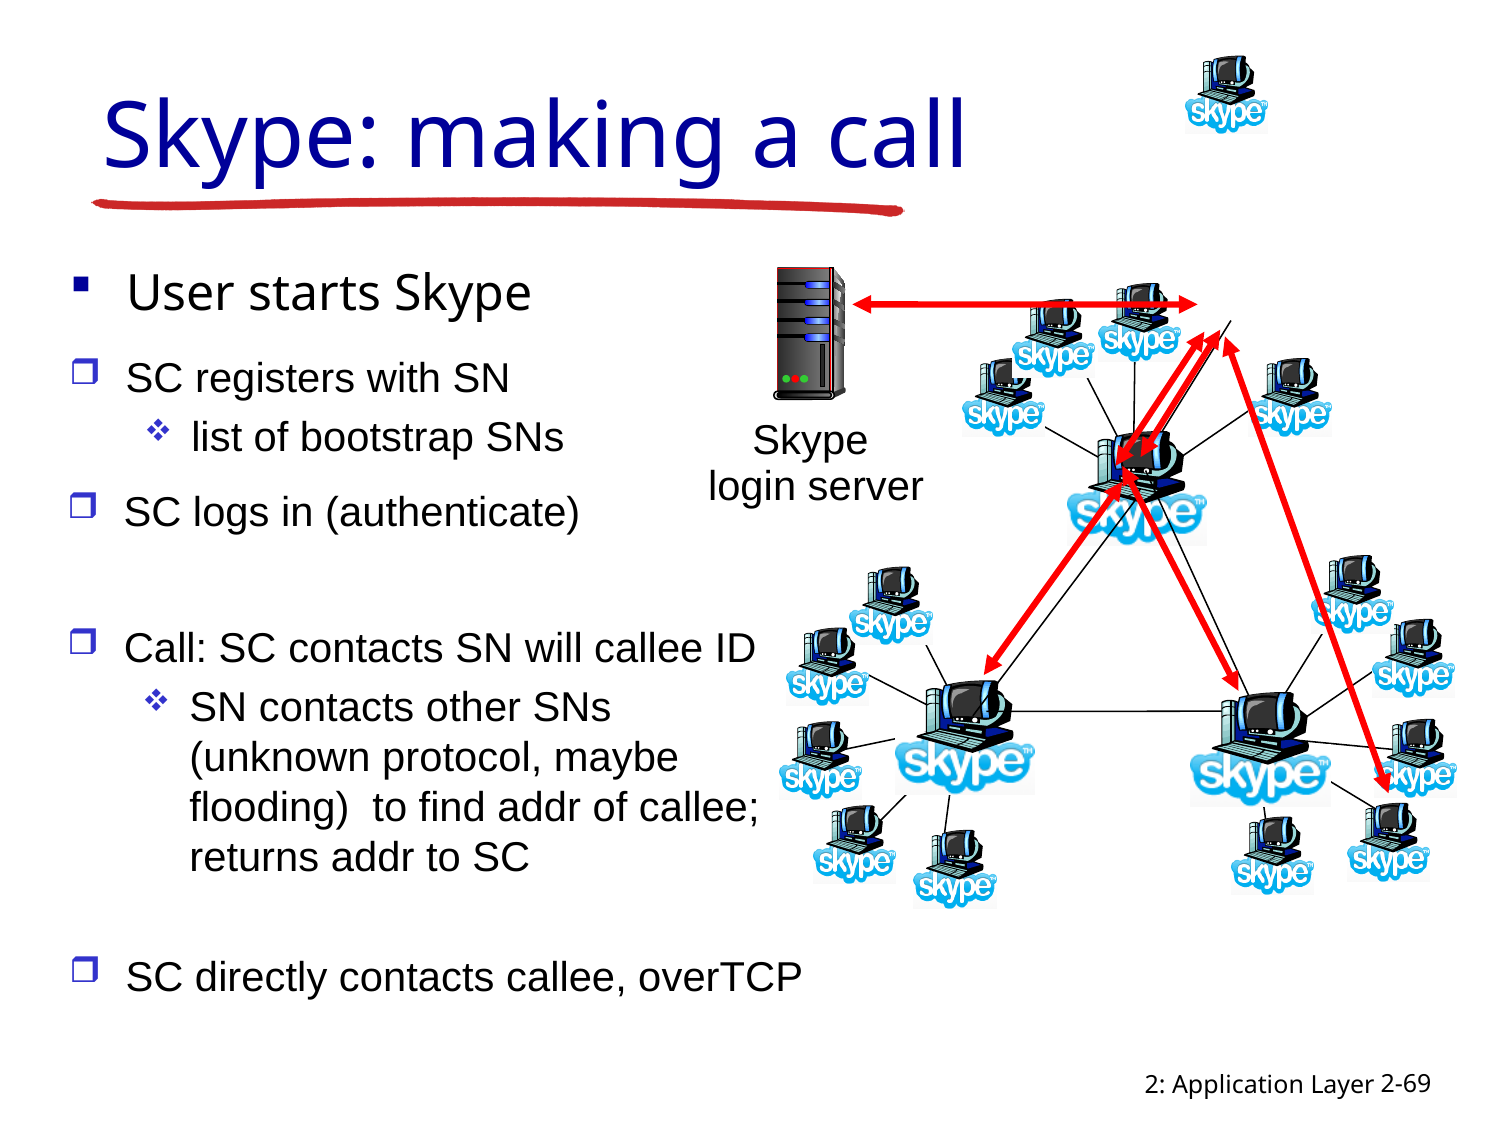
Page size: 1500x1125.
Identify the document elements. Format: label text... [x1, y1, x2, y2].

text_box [983, 331, 1239, 692]
slide_number 69 [1365, 1059, 1477, 1106]
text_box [962, 357, 978, 437]
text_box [779, 720, 862, 800]
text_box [1310, 554, 1394, 634]
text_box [849, 565, 933, 646]
list User starts Skype [54, 262, 675, 339]
text_box SC registers with SN list of bootstrap SNs [54, 343, 675, 420]
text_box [895, 679, 1036, 796]
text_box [1184, 54, 1268, 135]
text_box [852, 298, 1007, 311]
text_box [913, 829, 997, 909]
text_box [1190, 691, 1331, 807]
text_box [1098, 282, 1182, 330]
text_box SC directly contacts callee, overTCP [54, 941, 1144, 1019]
title Skype: making a call [87, 37, 1363, 225]
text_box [813, 804, 897, 884]
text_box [1231, 815, 1315, 896]
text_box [1347, 801, 1431, 882]
text_box [1186, 298, 1198, 311]
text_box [785, 626, 869, 707]
footer 2: Application Layer [914, 1060, 1391, 1109]
text_box SC logs in (authenticate) [52, 477, 673, 554]
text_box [1372, 618, 1456, 698]
text_box Skype login server [637, 417, 978, 516]
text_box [1248, 357, 1332, 437]
picture [88, 192, 914, 222]
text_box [1374, 718, 1457, 798]
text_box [773, 267, 846, 400]
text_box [1012, 298, 1095, 330]
text_box Call: SC contacts SN will callee ID SN contacts other SNs (unknown protocol, maybe flooding) to find addr of callee; returns addr to SC [52, 613, 798, 691]
